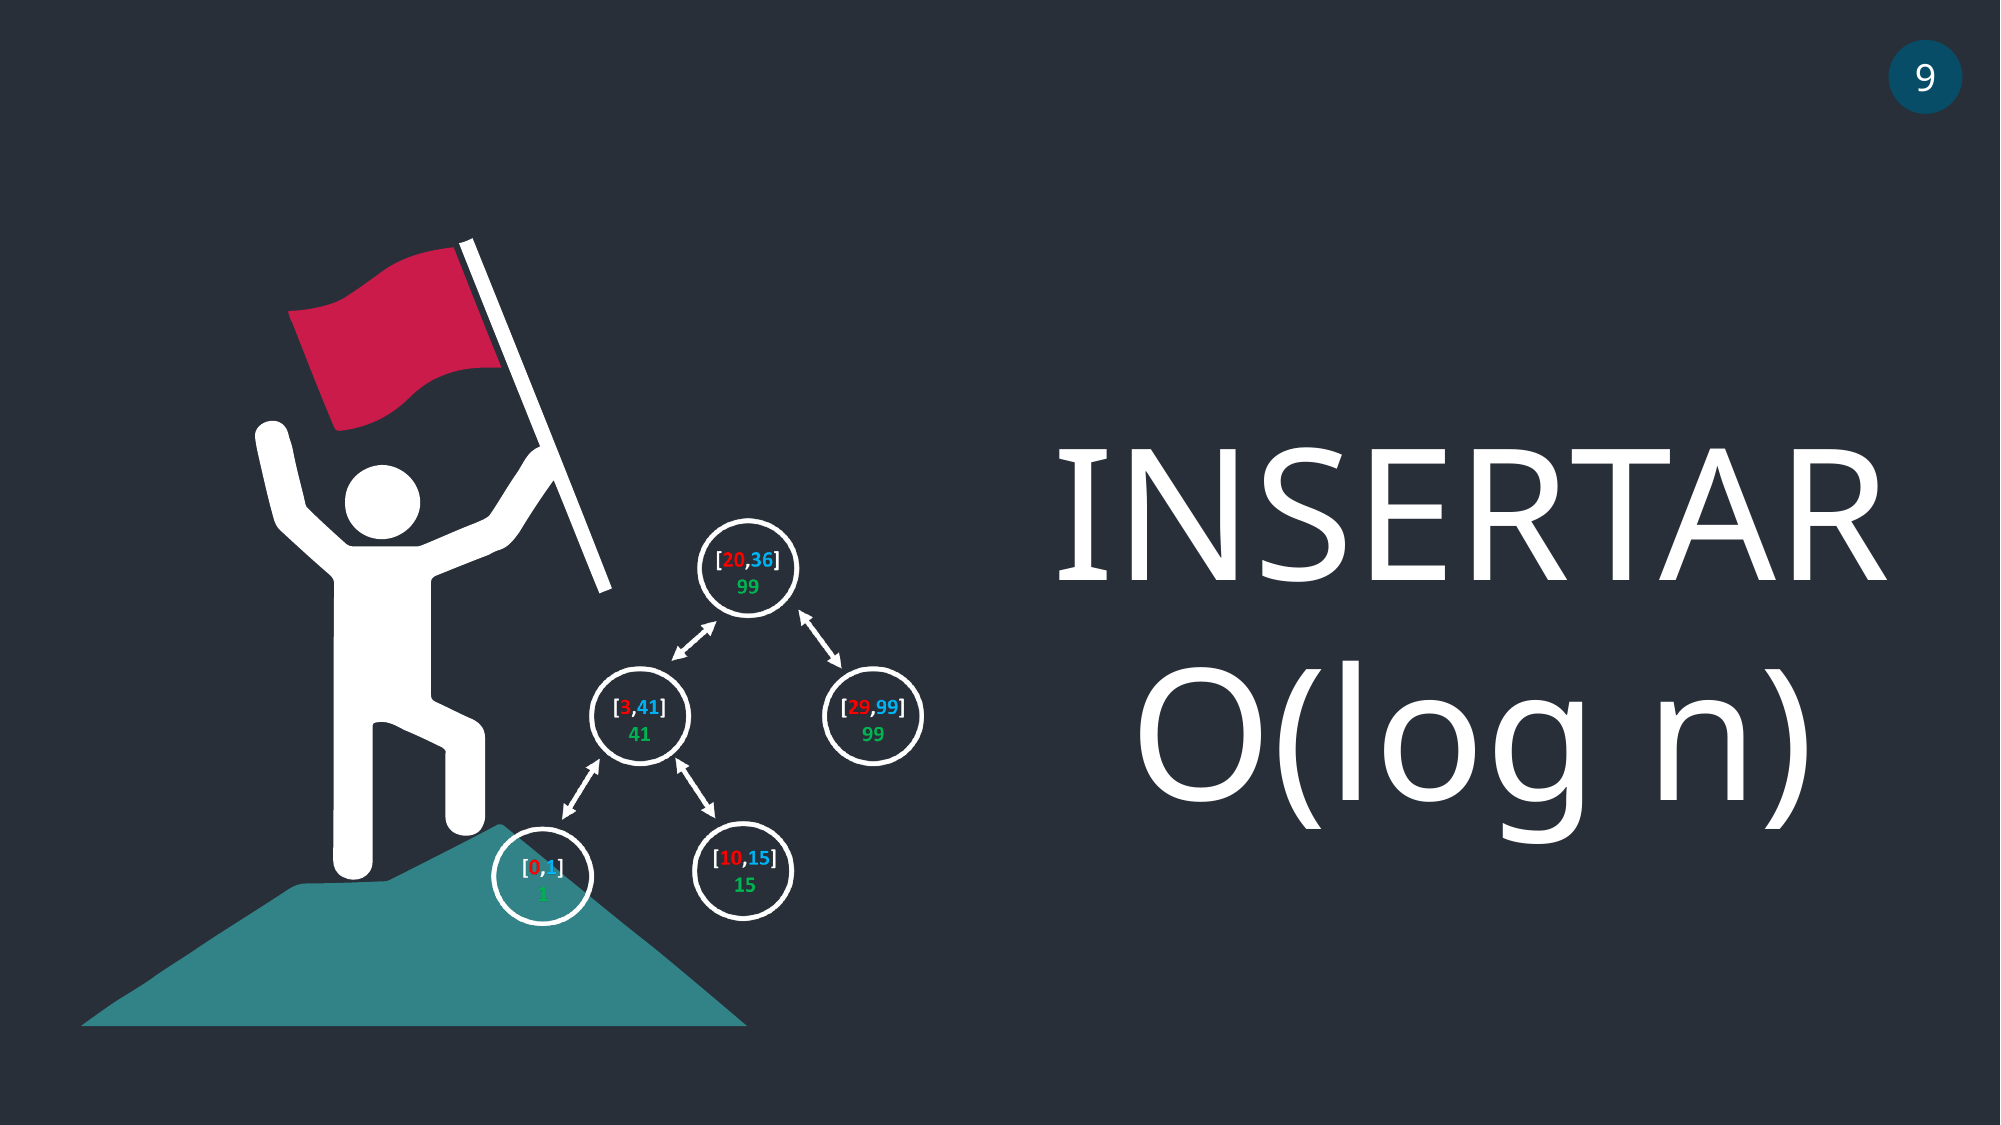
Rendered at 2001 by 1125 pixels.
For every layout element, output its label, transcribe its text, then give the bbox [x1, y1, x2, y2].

picture [491, 518, 924, 926]
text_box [80, 238, 748, 1027]
text_box INSERTAR O(log n) [904, 389, 2000, 1125]
text_box 9 [1887, 38, 1964, 115]
